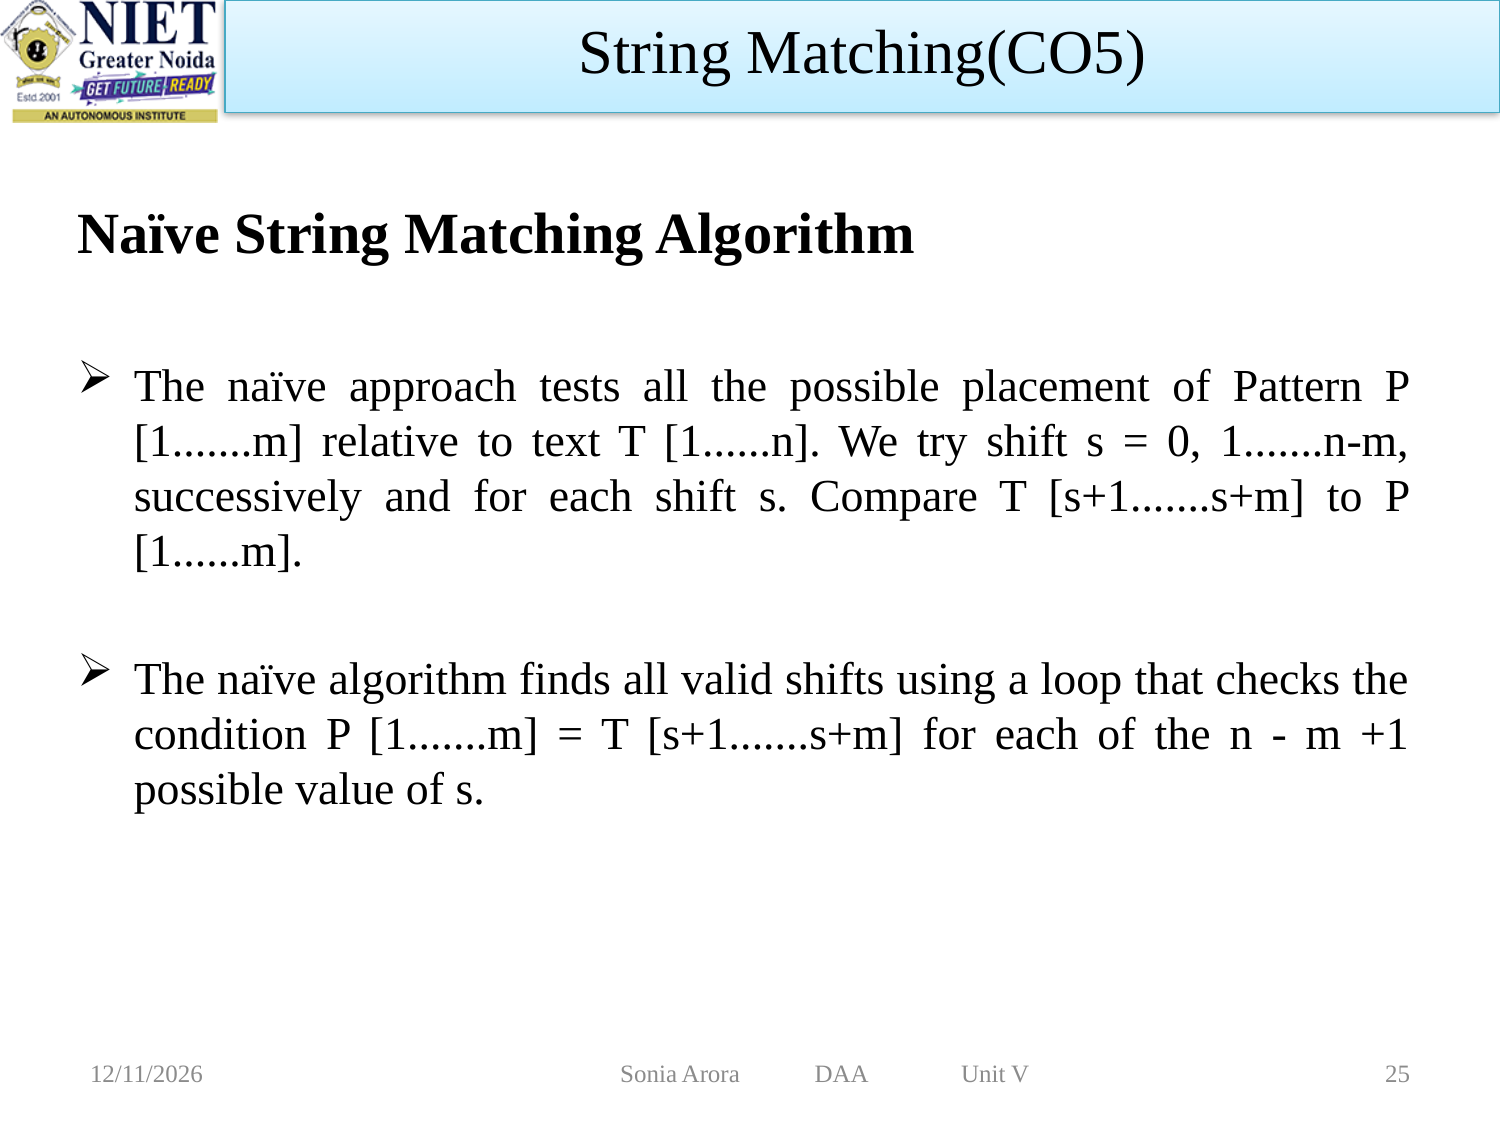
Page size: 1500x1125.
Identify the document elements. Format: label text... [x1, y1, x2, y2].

text_box String Matching(CO5) [224, 0, 1500, 113]
picture [0, 0, 218, 123]
slide_number 25 [1238, 1042, 1425, 1103]
list Naïve String Matching Algorithm The naïve approach tests all the possible placement of Pattern P [1.......m] relative to text T [1......n]. We try shift s = 0, 1.......n-m, successively and for each shift s. Compare T [s+1.......s+m] to P [1......m]. The naïve algorithm finds all valid shifts using a loop that checks the condition P [1.......m] = T [s+1.......s+m] for each of the n - m +1 possible value of s. [62, 187, 1425, 988]
footer Sonia Arora DAA Unit V [412, 1042, 1238, 1103]
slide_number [75, 1042, 412, 1103]
